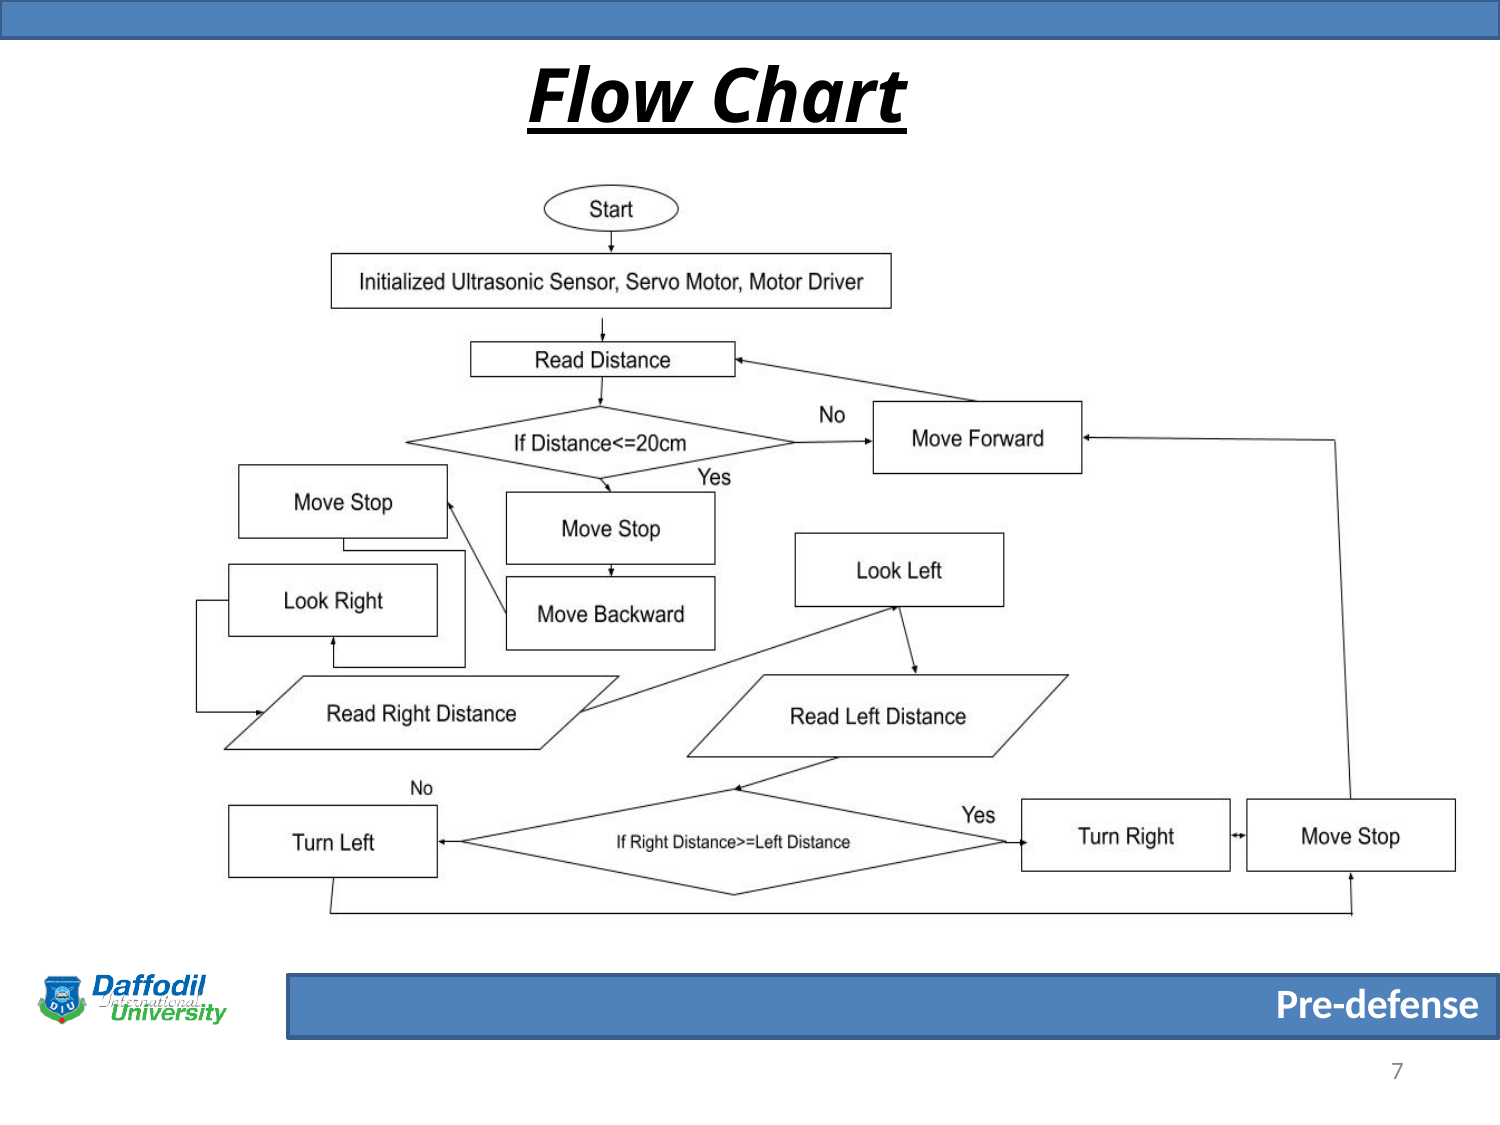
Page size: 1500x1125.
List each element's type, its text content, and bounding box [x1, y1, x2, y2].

slide_number Pre-defense 7 [1274, 985, 1490, 1125]
picture [187, 175, 1476, 950]
title Flow Chart [525, 45, 913, 174]
picture [37, 974, 227, 1025]
